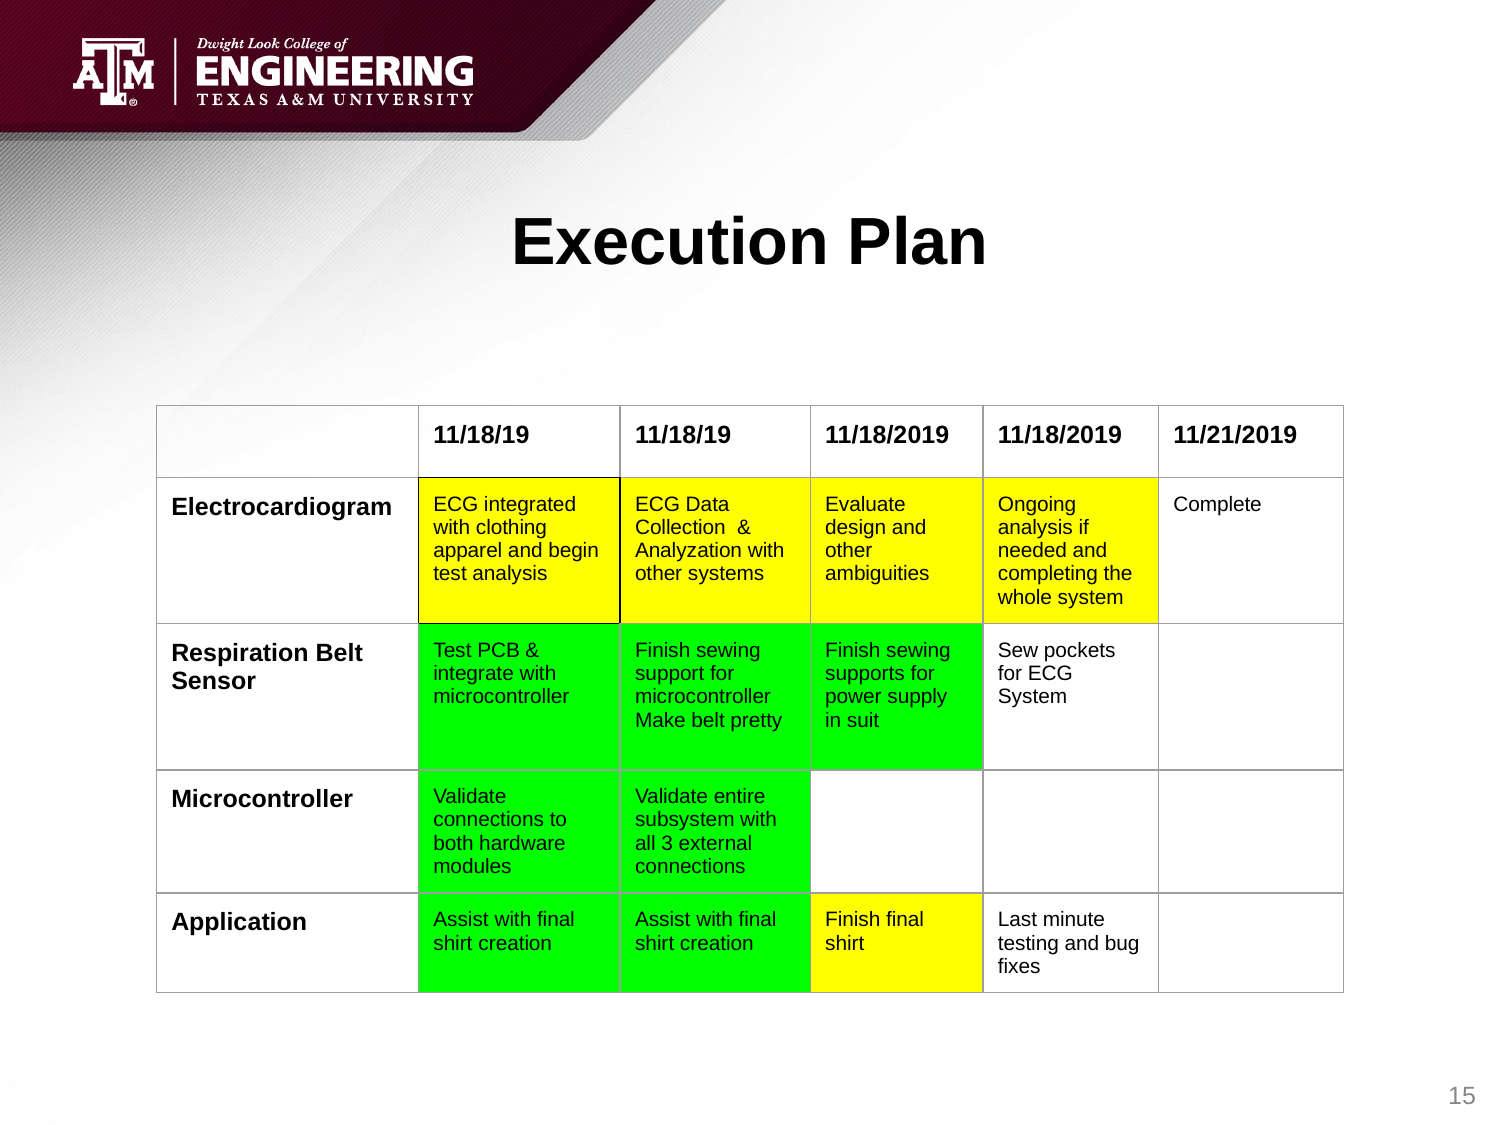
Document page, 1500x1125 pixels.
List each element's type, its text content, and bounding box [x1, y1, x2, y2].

table_cell Assist with final shirt creation [621, 894, 810, 992]
table_cell Test PCB & integrate with microcontroller [419, 624, 619, 769]
table_cell Finish sewing supports for power supply in suit [811, 624, 982, 769]
table_cell [1159, 894, 1343, 992]
table_cell Validate connections to both hardware modules [419, 771, 619, 892]
table_header 11/18/19 [621, 406, 810, 477]
table_cell Validate entire subsystem with all 3 external connections [621, 771, 810, 892]
table_cell Evaluate design and other ambiguities [811, 478, 982, 623]
table_cell Ongoing analysis if needed and completing the whole system [984, 478, 1158, 623]
table_header [157, 406, 418, 477]
table_cell Respiration Belt Sensor [157, 624, 418, 769]
picture [0, 0, 1500, 1125]
table_cell Microcontroller [157, 771, 418, 892]
table_cell ECG integrated with clothing apparel and begin test analysis [419, 478, 619, 623]
table_cell Finish sewing support for microcontroller Make belt pretty [621, 624, 810, 769]
table_cell [1159, 624, 1343, 769]
table_cell [1159, 771, 1343, 892]
table_cell [811, 771, 982, 892]
title Execution Plan [75, 172, 1425, 304]
table_header 11/18/2019 [811, 406, 982, 477]
table_cell ECG Data Collection & Analyzation with other systems [621, 478, 810, 623]
table_header 11/21/2019 [1159, 406, 1343, 477]
table_cell Assist with final shirt creation [419, 894, 619, 992]
table_cell Complete [1159, 478, 1343, 623]
table_header 11/18/19 [419, 406, 619, 477]
slide_number ‹#› [1141, 1065, 1492, 1125]
table_cell Electrocardiogram [157, 478, 418, 623]
table_cell Last minute testing and bug fixes [984, 894, 1158, 992]
table_cell Application [157, 894, 418, 992]
table_cell Sew pockets for ECG System [984, 624, 1158, 769]
table_cell [984, 771, 1158, 892]
table_cell Finish final shirt [811, 894, 982, 992]
table_header 11/18/2019 [984, 406, 1158, 477]
